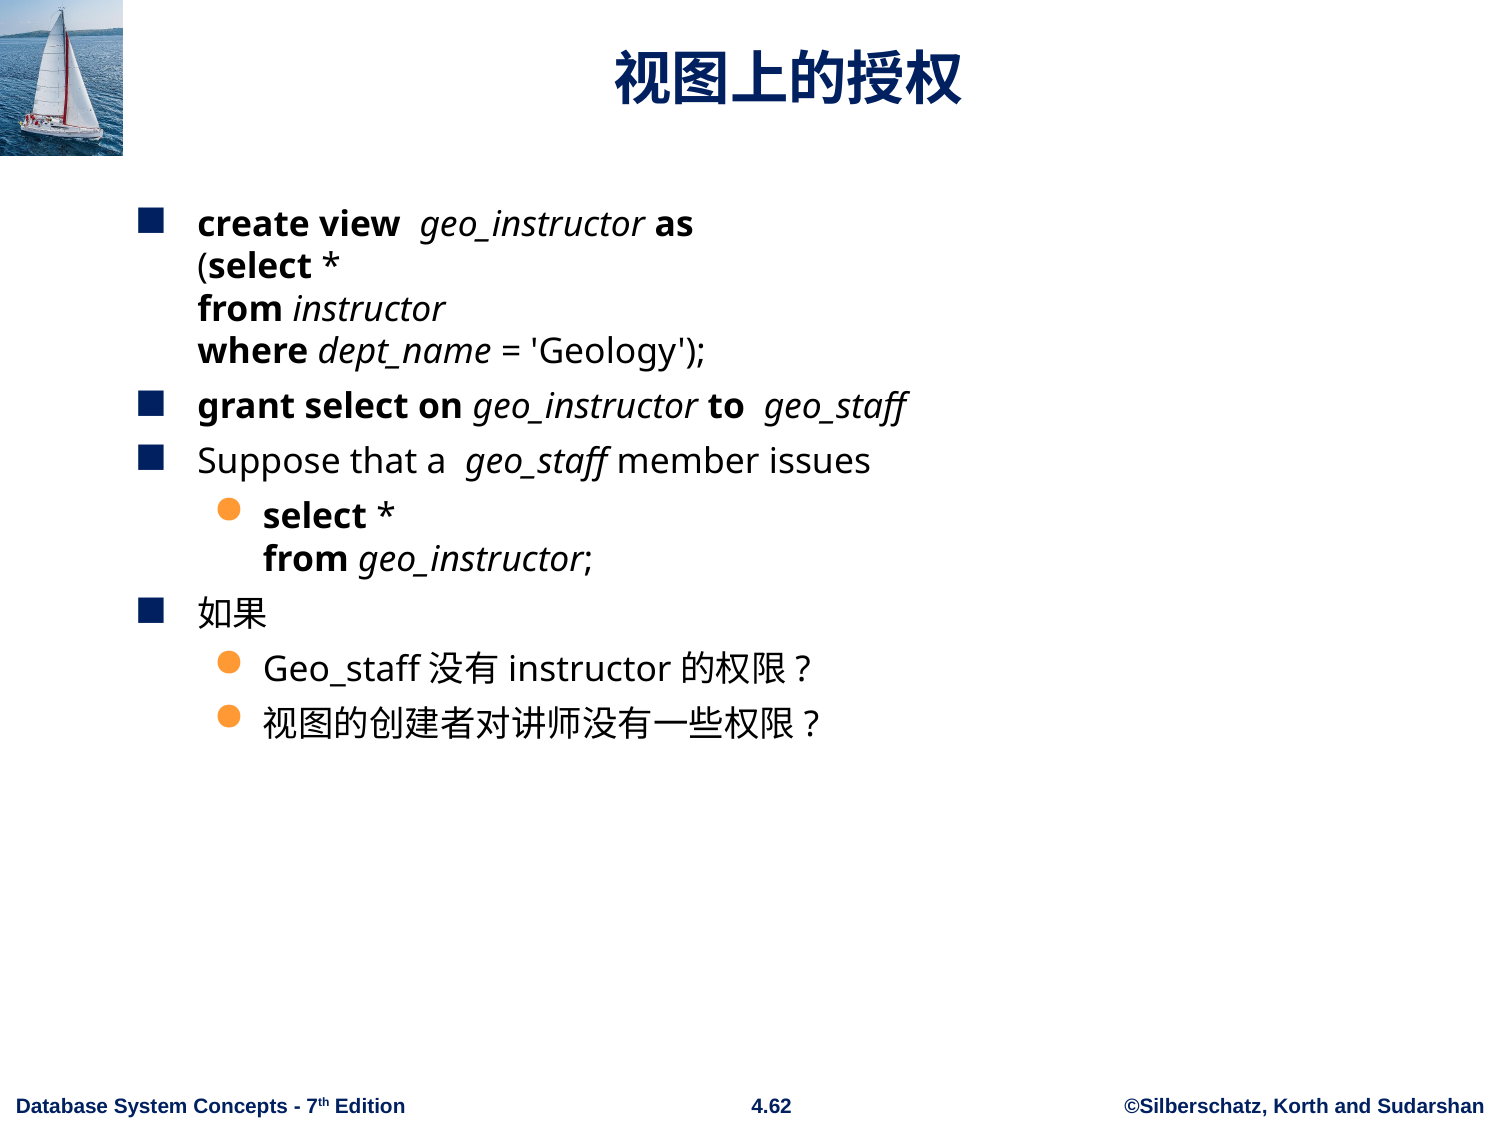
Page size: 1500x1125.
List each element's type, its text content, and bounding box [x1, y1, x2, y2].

title 视图上的授权 [125, 18, 1452, 120]
list create view geo_instructor as (select * from instructor where dept_name = 'Geology'); grant select on geo_instructor to geo_staff Suppose that a geo_staff member issues select * from geo_instructor; 如果 Geo_staff没有instructor的权限? 视图的创建者对讲师没有一些权限? [126, 193, 1375, 806]
picture [0, 0, 123, 156]
